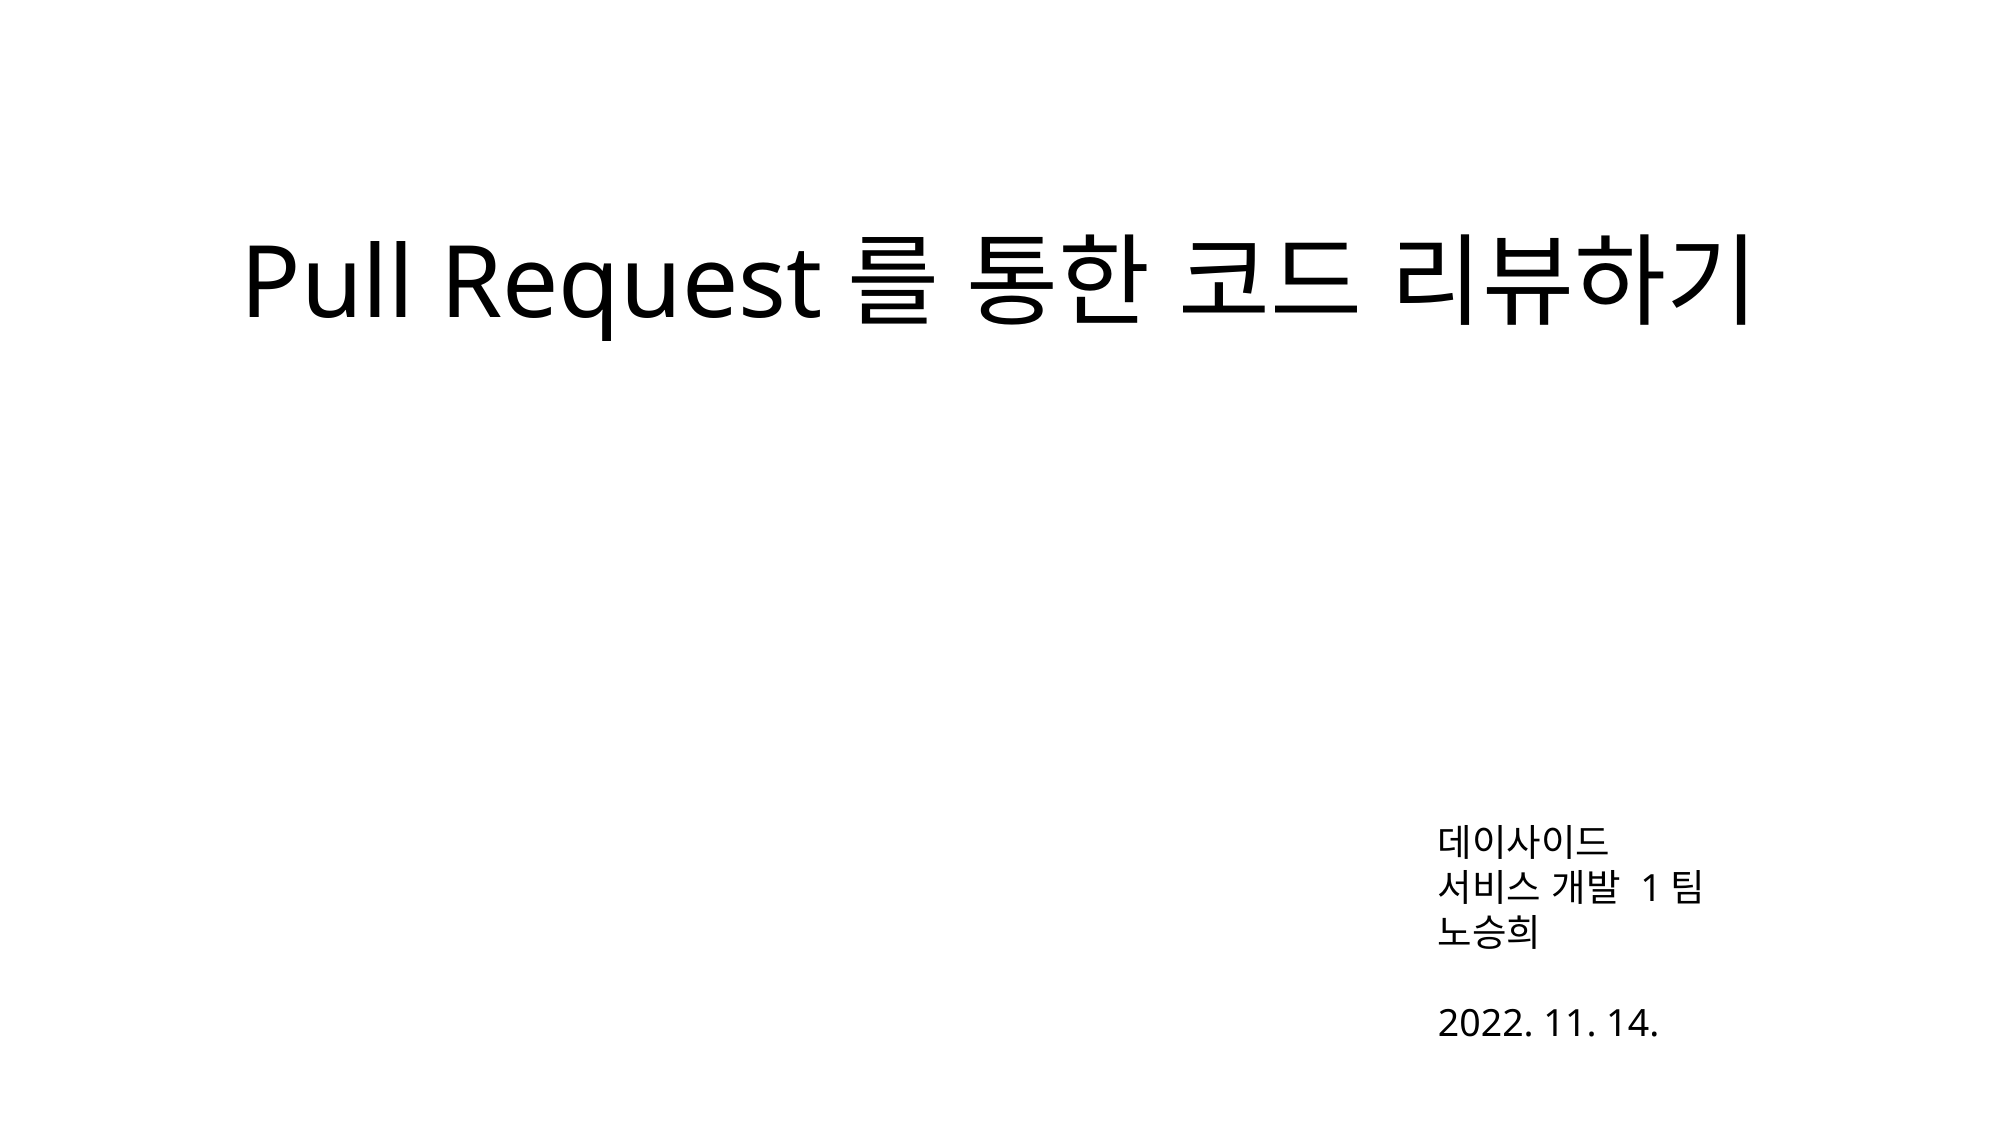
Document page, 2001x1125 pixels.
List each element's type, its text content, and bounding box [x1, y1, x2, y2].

text_box 데이사이드 서비스 개발 1팀 노승희 2022. 11. 14. [1423, 811, 1721, 1052]
text_box Pull Request를 통한 코드 리뷰하기 [225, 209, 1774, 345]
